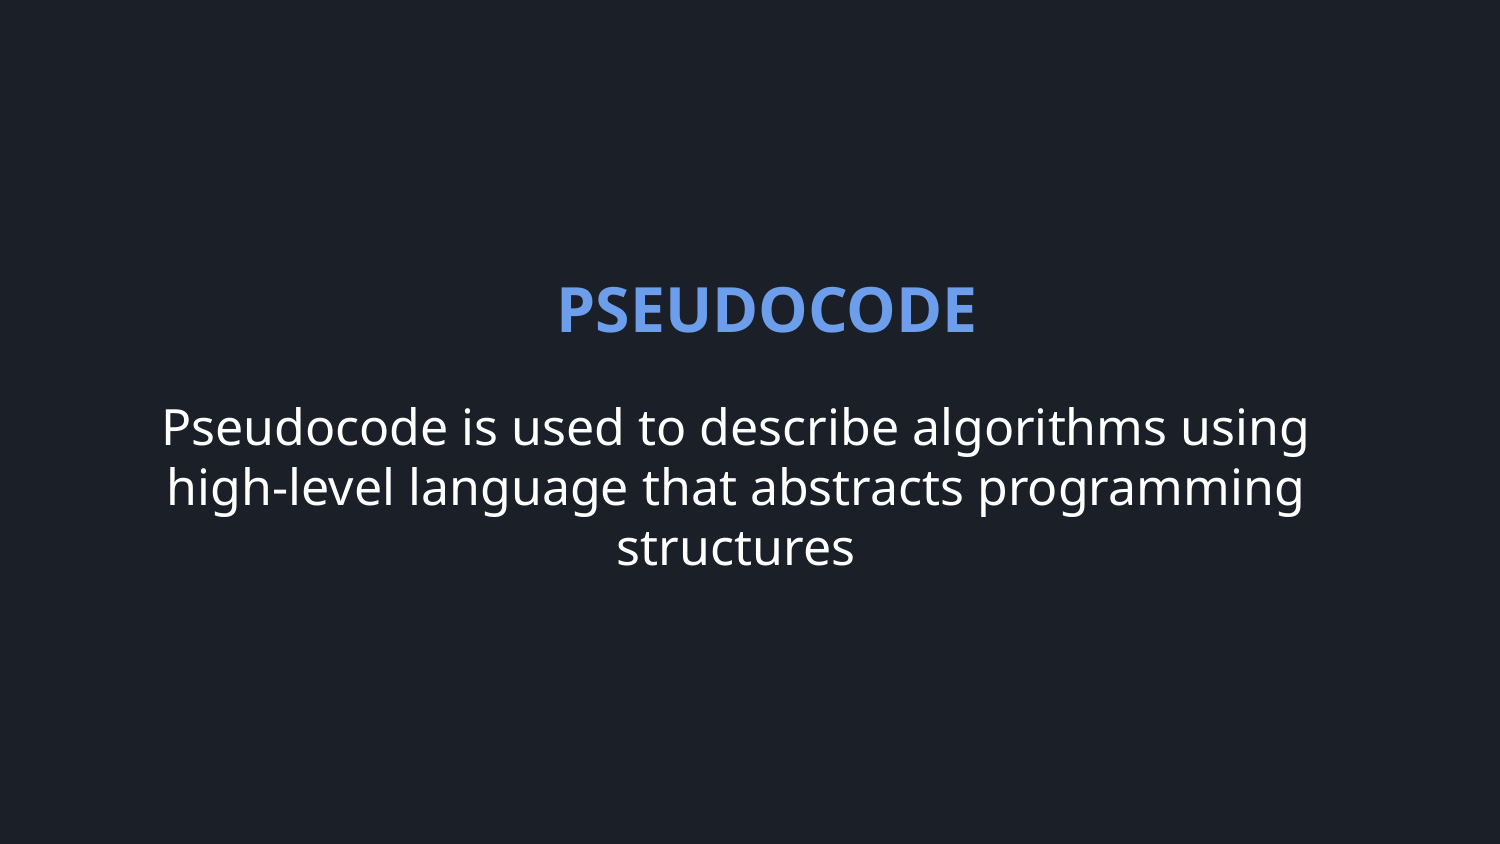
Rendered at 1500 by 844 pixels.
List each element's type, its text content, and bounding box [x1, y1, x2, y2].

text_box PSEUDOCODE [485, 255, 1050, 380]
text_box Pseudocode is used to describe algorithms using high-level language that abstracts programming structures [137, 380, 1335, 502]
